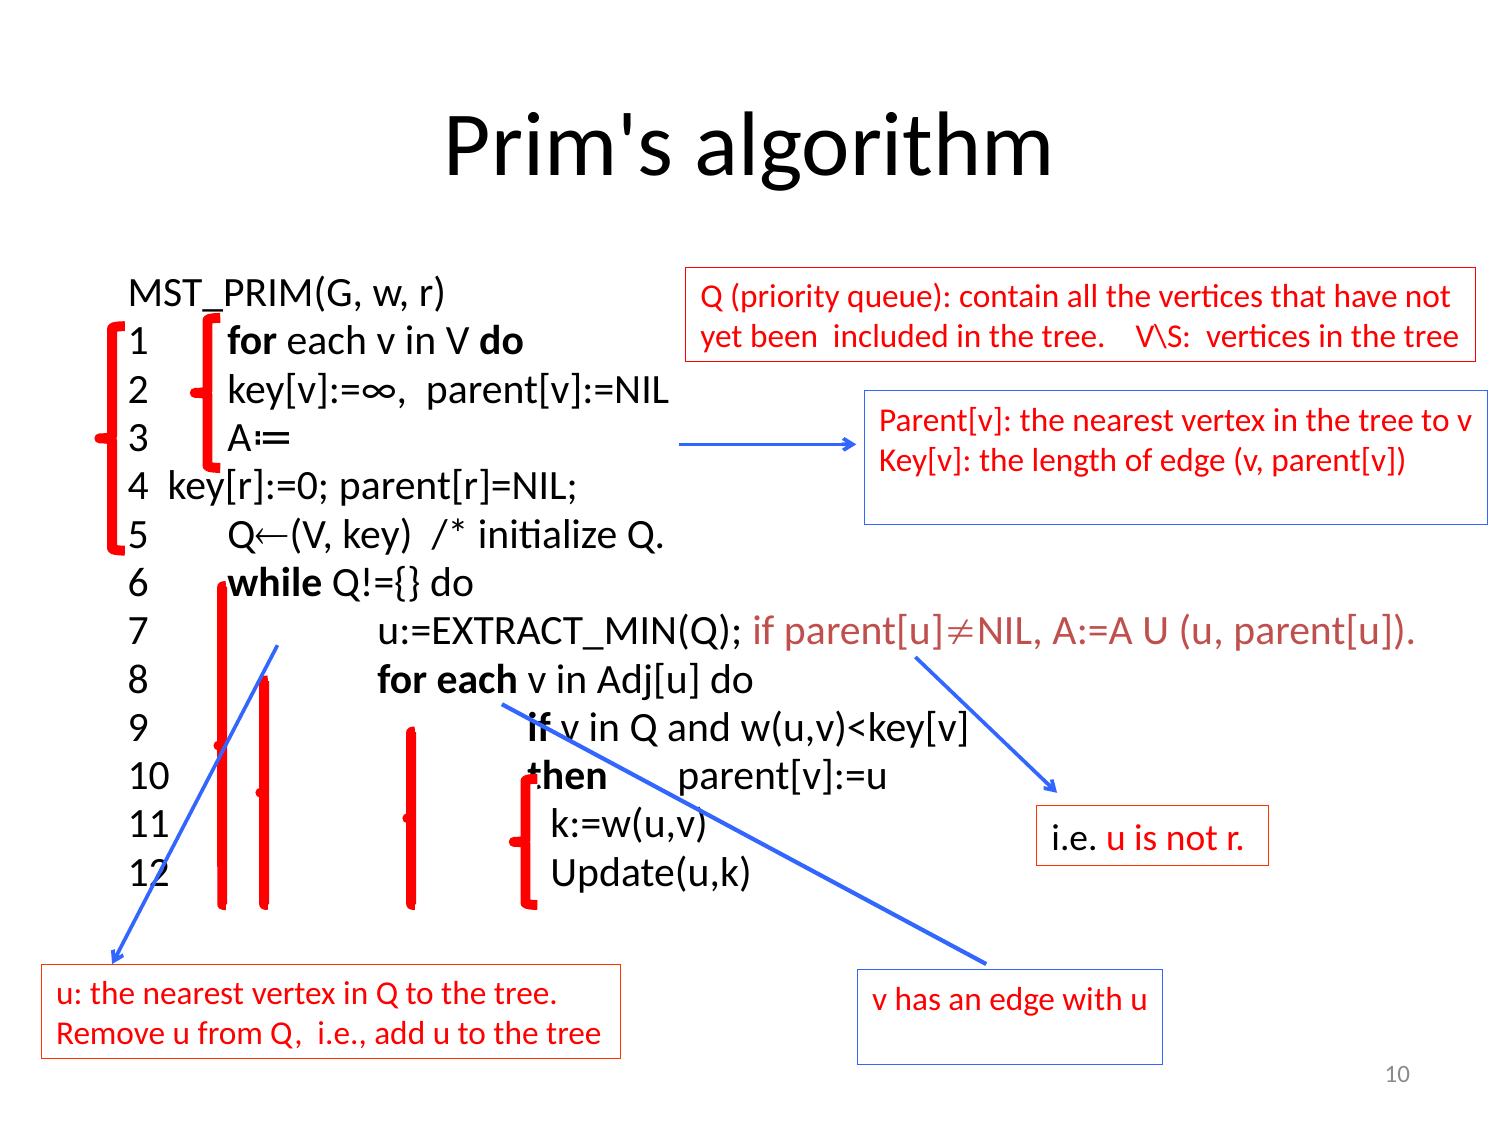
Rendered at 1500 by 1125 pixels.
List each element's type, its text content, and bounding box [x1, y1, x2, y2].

text_box [222, 586, 226, 643]
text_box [915, 656, 1058, 793]
text_box i.e. u is not r. [1036, 805, 1269, 866]
text_box u: the nearest vertex in Q to the tree. Remove u from Q, i.e., add u to the tree [41, 964, 621, 1059]
text_box [99, 326, 125, 551]
text_box Parent[v]: the nearest vertex in the tree to v Key[v]: the length of edge (v, parent[v]) [864, 390, 1488, 525]
slide_number 10 [1074, 1042, 1425, 1103]
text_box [111, 644, 278, 965]
text_box [407, 731, 415, 905]
text_box v has an edge with u [857, 969, 1163, 1065]
text_box Q (priority queue): contain all the vertices that have not yet been included in the tree. V\S: vertices in the tree [685, 267, 1476, 362]
text_box [194, 317, 221, 468]
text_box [501, 703, 987, 965]
title Prim's algorithm [75, 45, 1425, 233]
